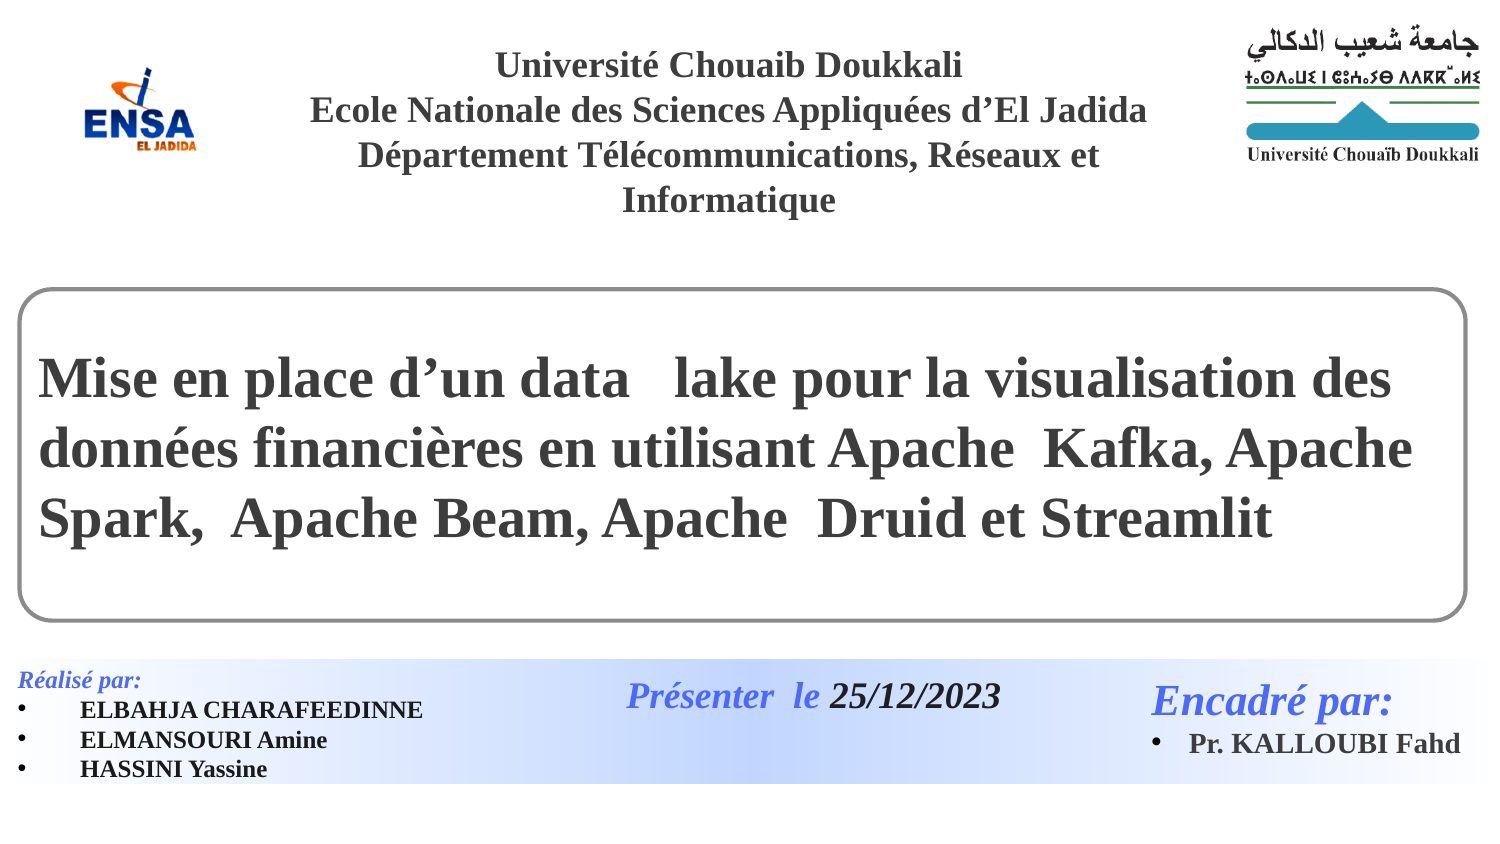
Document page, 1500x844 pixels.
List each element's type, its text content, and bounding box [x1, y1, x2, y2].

picture [1245, 24, 1481, 161]
text_box Présenter le 25/12/2023 [611, 663, 1136, 724]
text_box [609, 659, 1497, 784]
text_box [842, 0, 1500, 320]
text_box Réalisé par: ELBAHJA CHARAFEEDINNE ELMANSOURI Amine HASSINI Yassine [2, 655, 609, 791]
text_box Encadré par: Pr. KALLOUBI Fahd [1136, 663, 1500, 767]
text_box [17, 287, 1468, 622]
text_box Université Chouaib Doukkali Ecole Nationale des Sciences Appliquées d’El Jadida Département Télécommunications, Réseaux et Informatique [287, 32, 1172, 227]
picture [53, 21, 228, 196]
text_box Mise en place d’un data lake pour la visualisation des données financières en utilisant Apache Kafka, Apache Spark, Apache Beam, Apache Druid et Streamlit [18, 319, 1443, 651]
